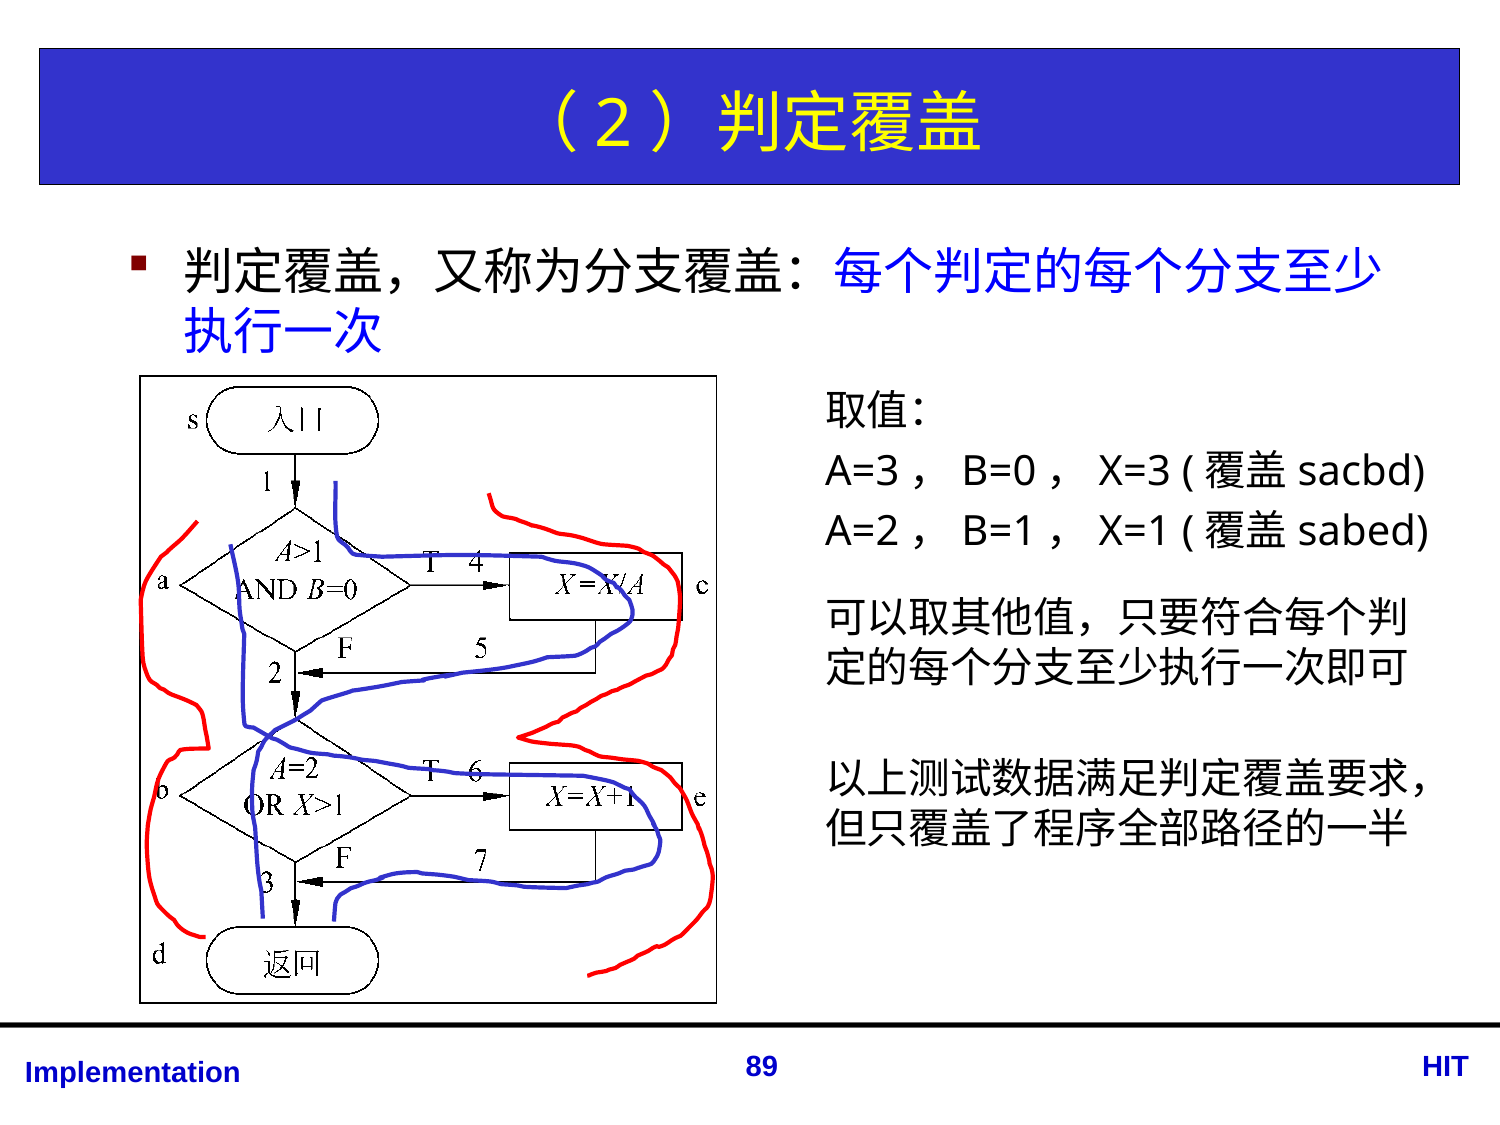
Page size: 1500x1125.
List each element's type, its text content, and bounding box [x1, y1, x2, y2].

title （2）判定覆盖 [38, 54, 1457, 185]
text_box 取值： A=3，B=0，X=3 (覆盖sacbd) A=2，B=1，X=1 (覆盖sabed) [810, 365, 1457, 562]
text_box 可以取其他值，只要符合每个判定的每个分支至少执行一次即可 [810, 583, 1457, 699]
list 判定覆盖，又称为分支覆盖：每个判定的每个分支至少执行一次 [111, 231, 1412, 941]
picture [140, 376, 717, 1003]
text_box 以上测试数据满足判定覆盖要求，但只覆盖了程序全部路径的一半 [810, 744, 1440, 860]
